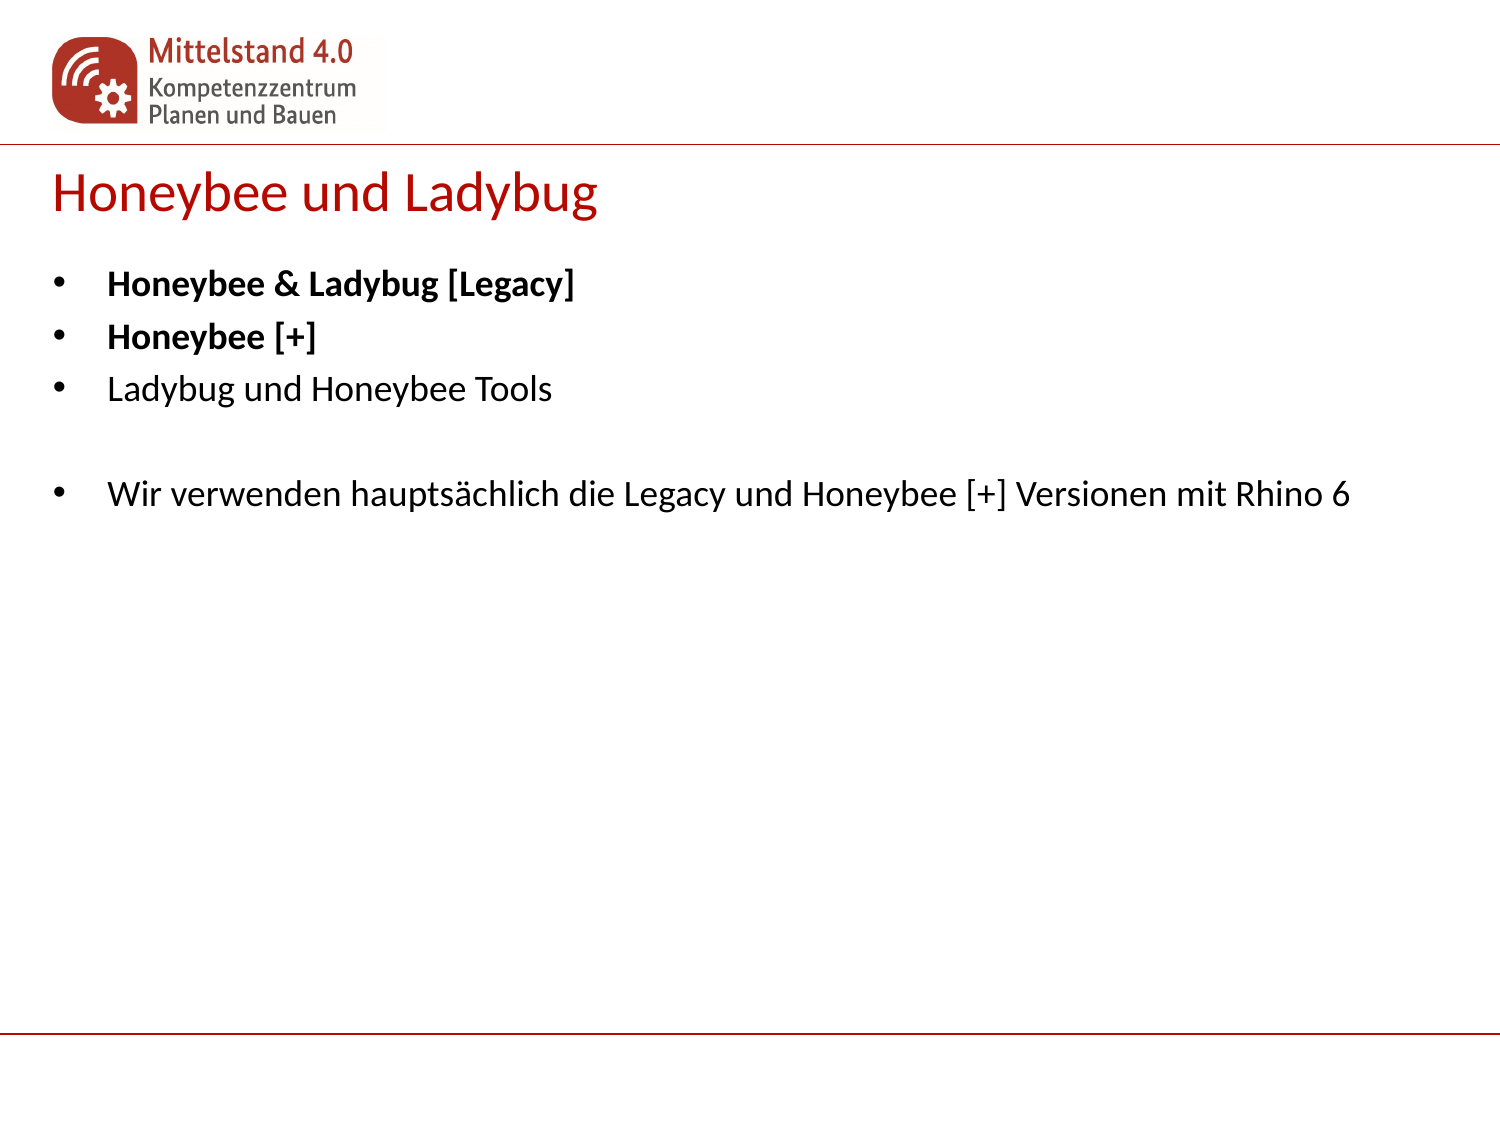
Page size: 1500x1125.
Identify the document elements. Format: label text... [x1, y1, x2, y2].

list Honeybee & Ladybug [Legacy] Honeybee [+] Ladybug und Honeybee Tools Wir verwenden hauptsächlich die Legacy und Honeybee [+] Versionen mit Rhino 6 [52, 259, 1452, 1002]
picture [52, 37, 387, 131]
title Honeybee und Ladybug [52, 154, 1452, 246]
